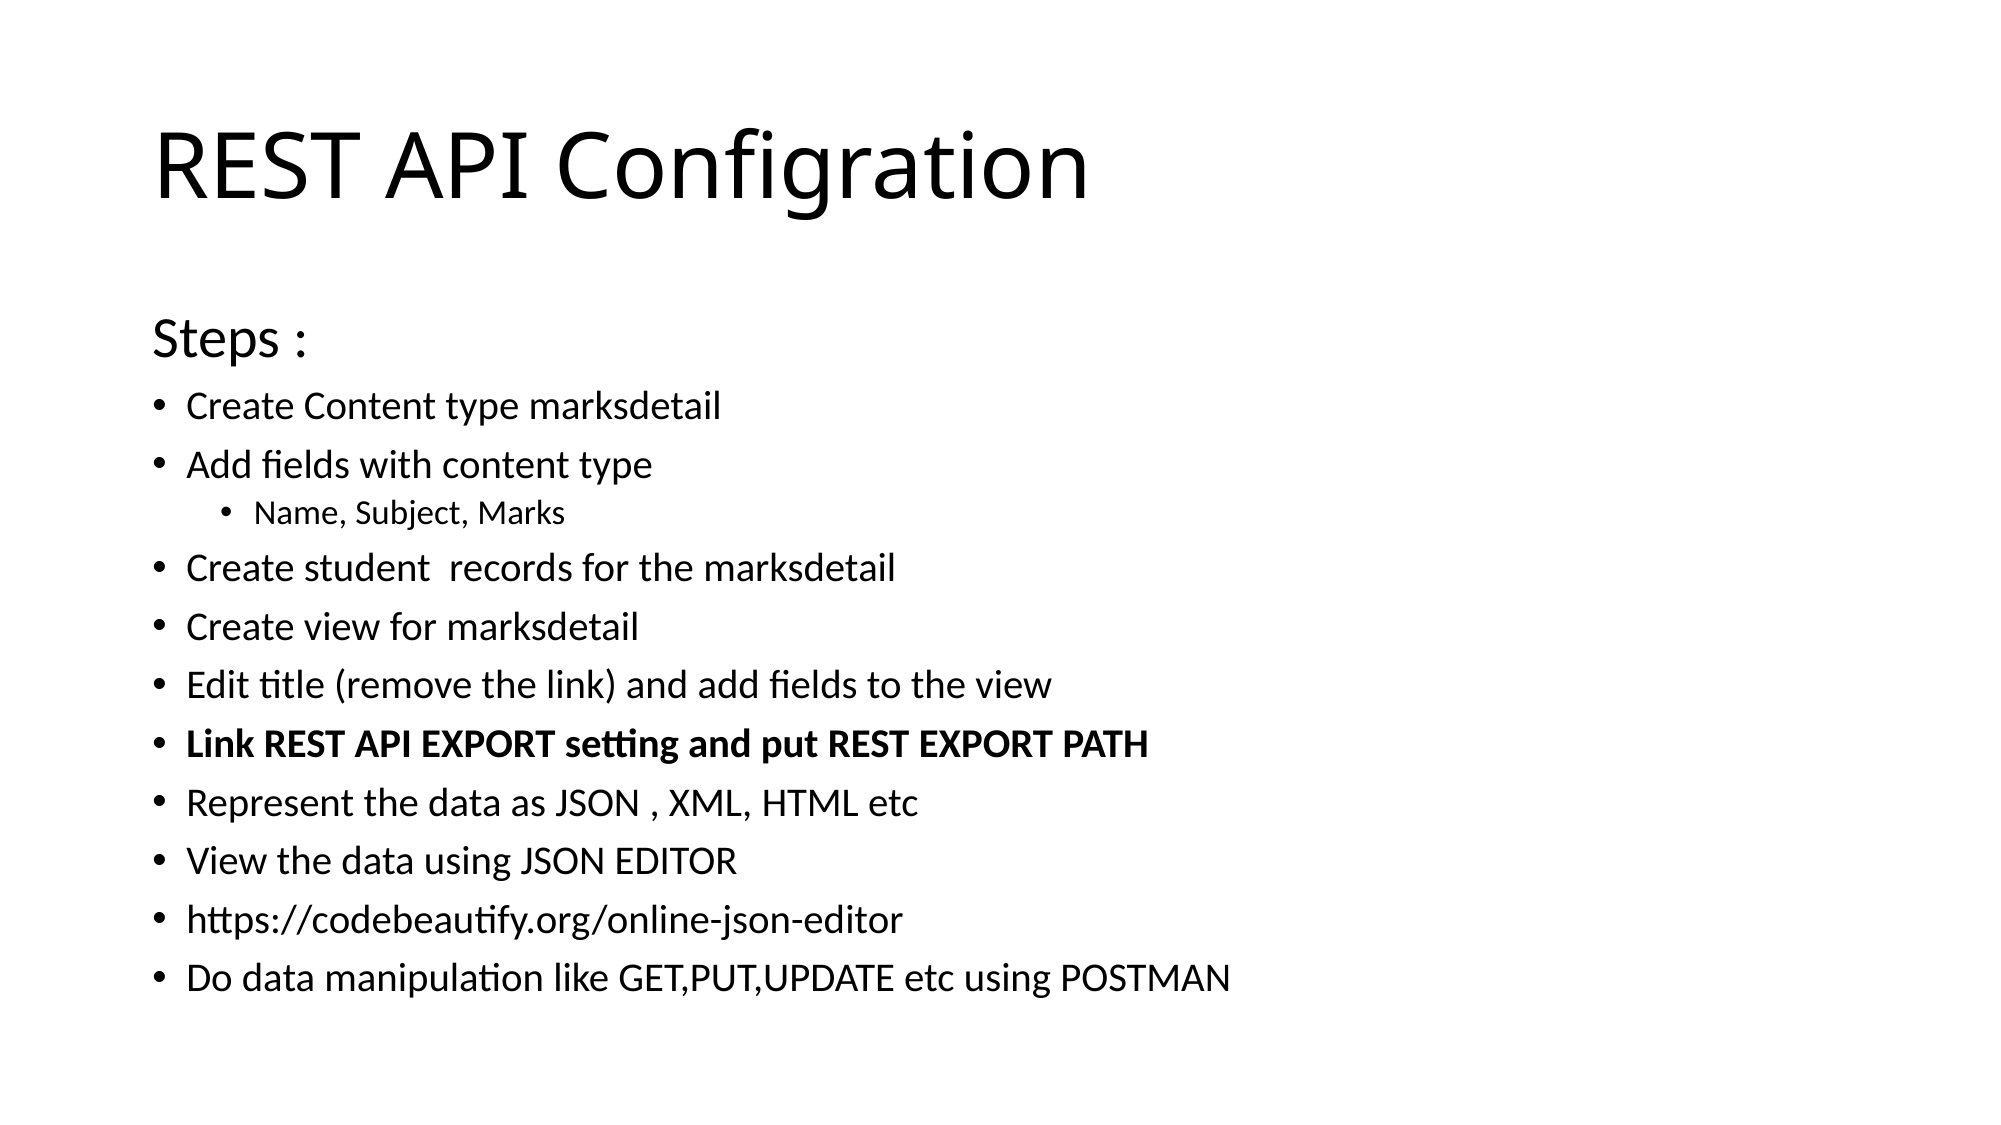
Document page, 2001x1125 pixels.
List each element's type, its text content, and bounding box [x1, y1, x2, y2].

list Steps : Create Content type marksdetail Add fields with content type Name, Subject, Marks Create student records for the marksdetail Create view for marksdetail Edit title (remove the link) and add fields to the view Link REST API EXPORT setting and put REST EXPORT PATH Represent the data as JSON , XML, HTML etc View the data using JSON EDITOR https://codebeautify.org/online-json-editor Do data manipulation like GET,PUT,UPDATE etc using POSTMAN [137, 299, 1863, 1014]
title REST API Configration [137, 59, 1863, 278]
